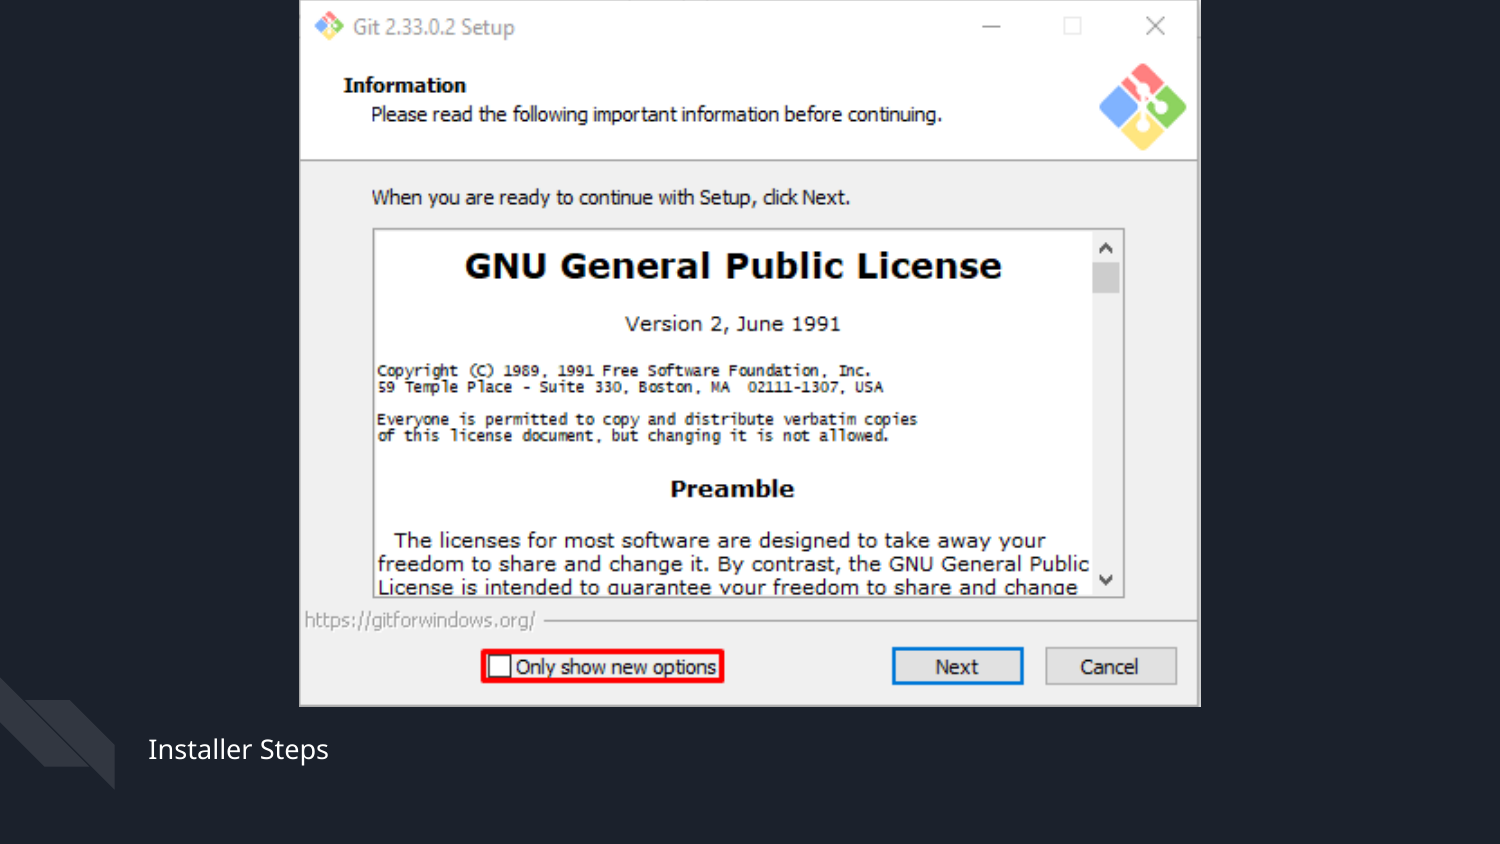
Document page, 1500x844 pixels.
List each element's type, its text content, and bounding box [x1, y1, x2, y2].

picture [299, 0, 1201, 707]
list Installer Steps [133, 706, 1272, 793]
